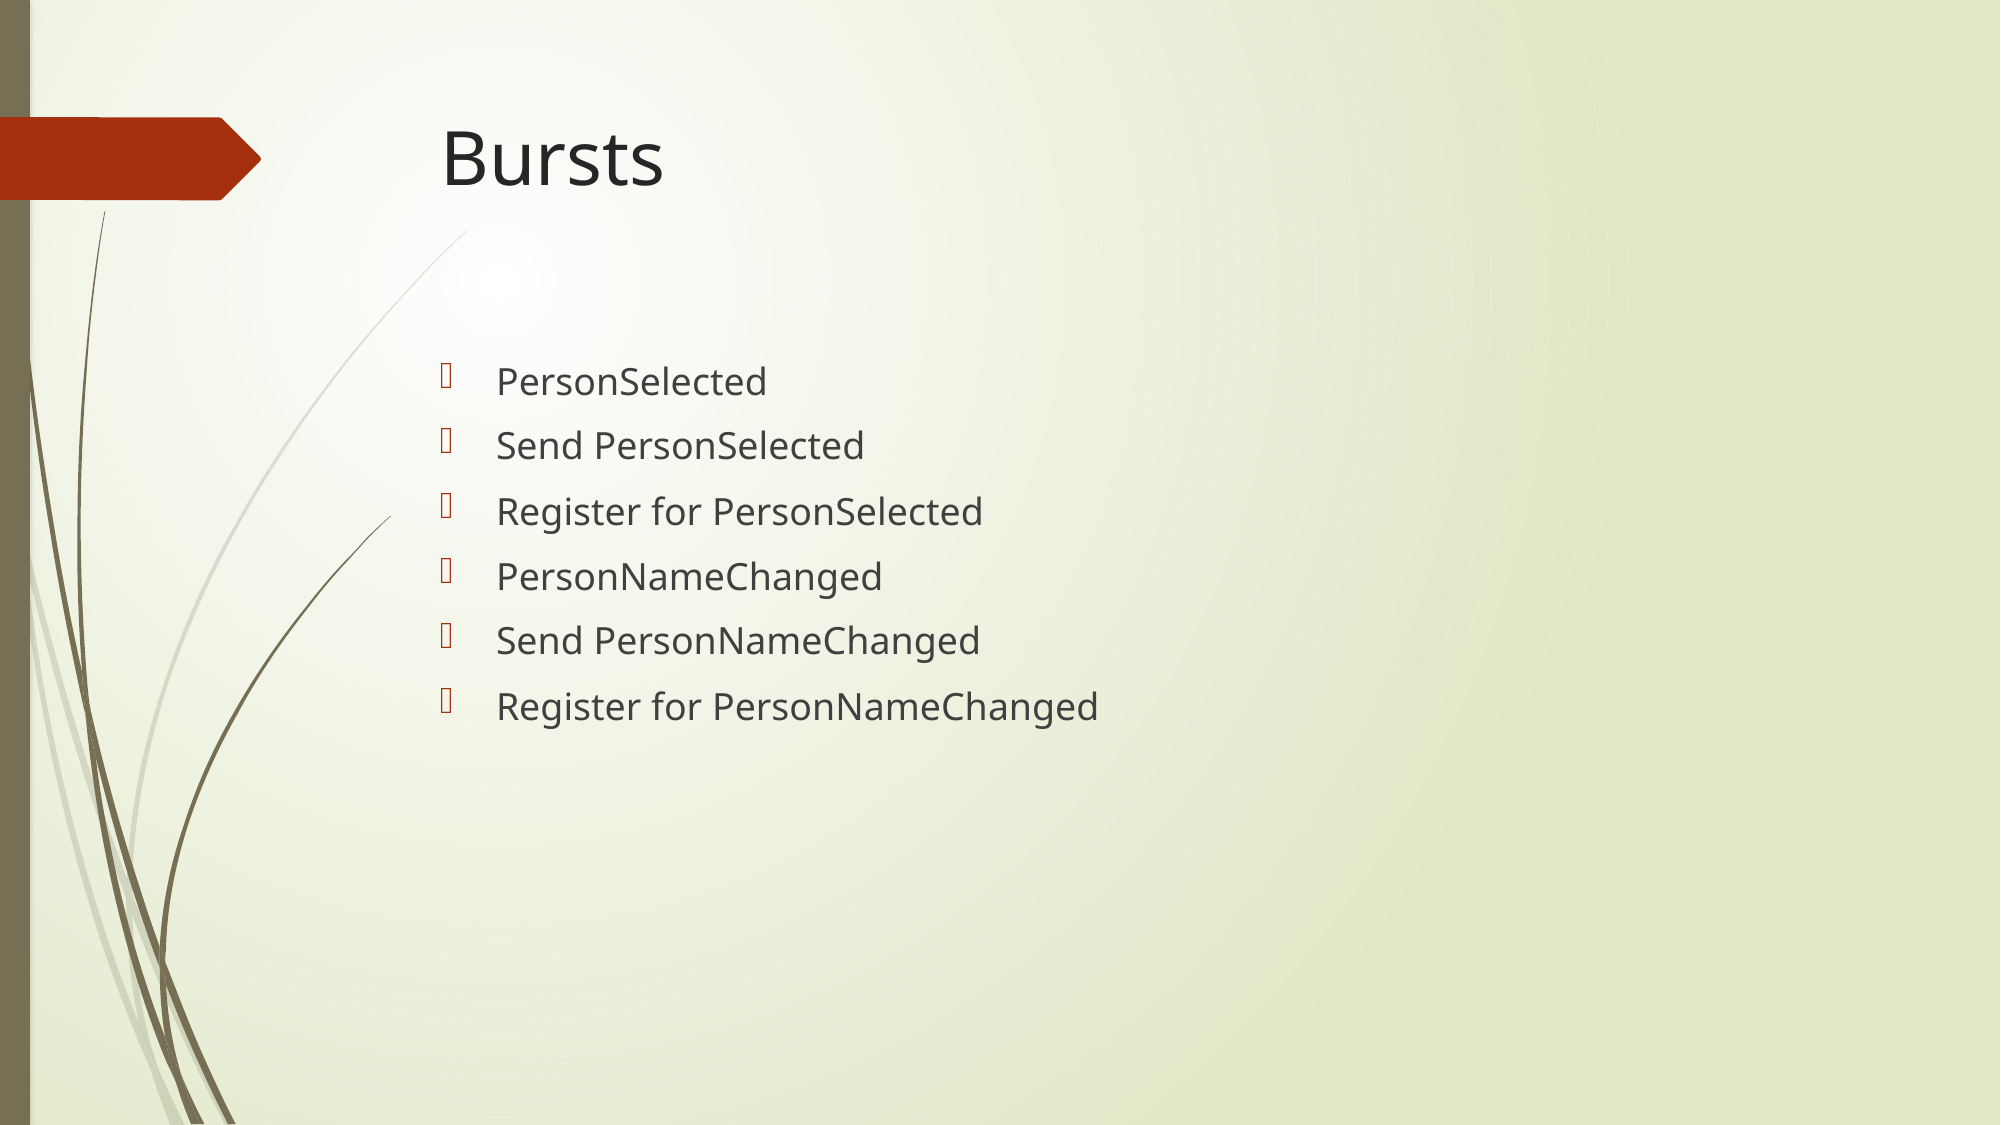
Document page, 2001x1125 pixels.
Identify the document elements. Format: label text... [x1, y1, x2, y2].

list PersonSelected Send PersonSelected Register for PersonSelected PersonNameChanged Send PersonNameChanged Register for PersonNameChanged [424, 350, 1888, 970]
title Bursts [425, 102, 1888, 313]
